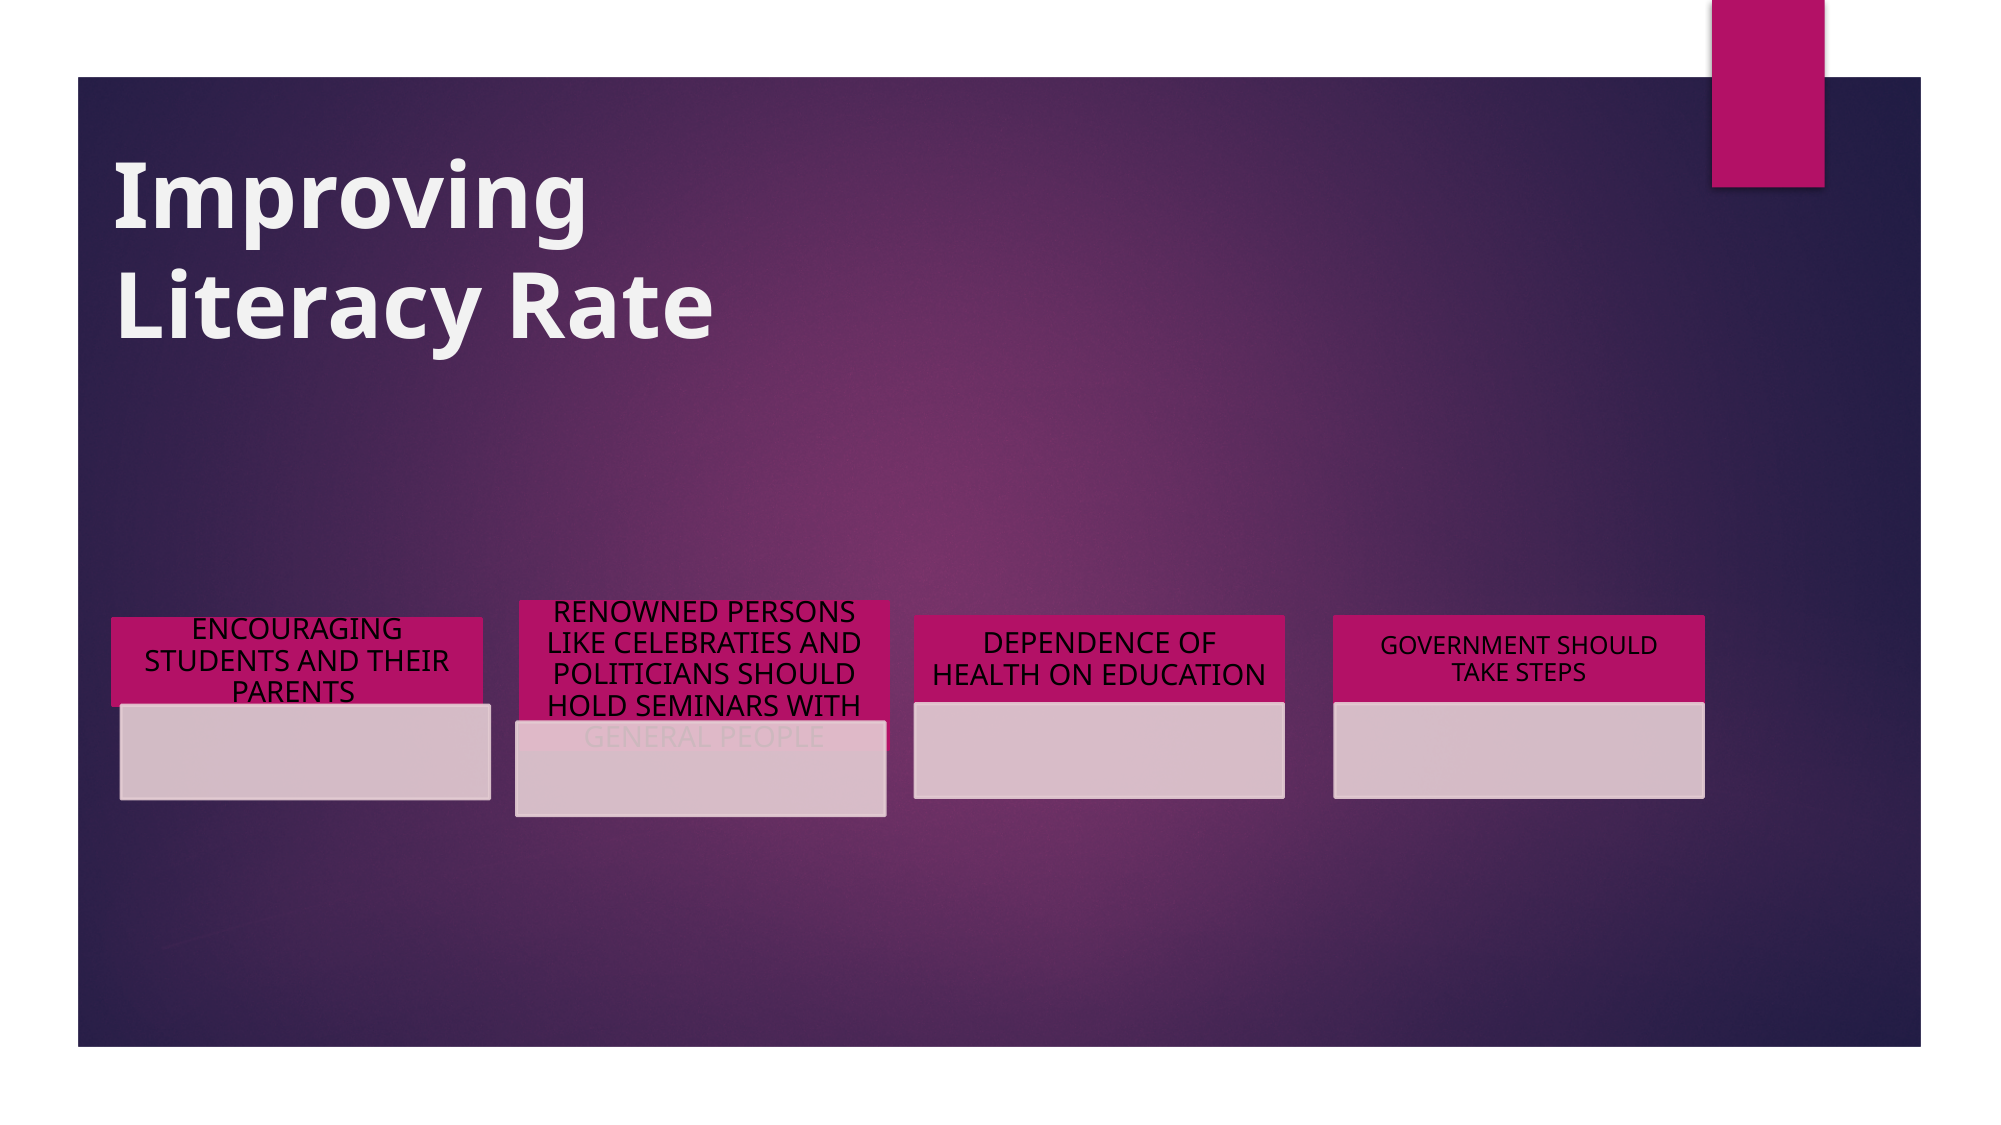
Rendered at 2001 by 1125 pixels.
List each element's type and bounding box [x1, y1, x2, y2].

text_box [74, 91, 1705, 1125]
